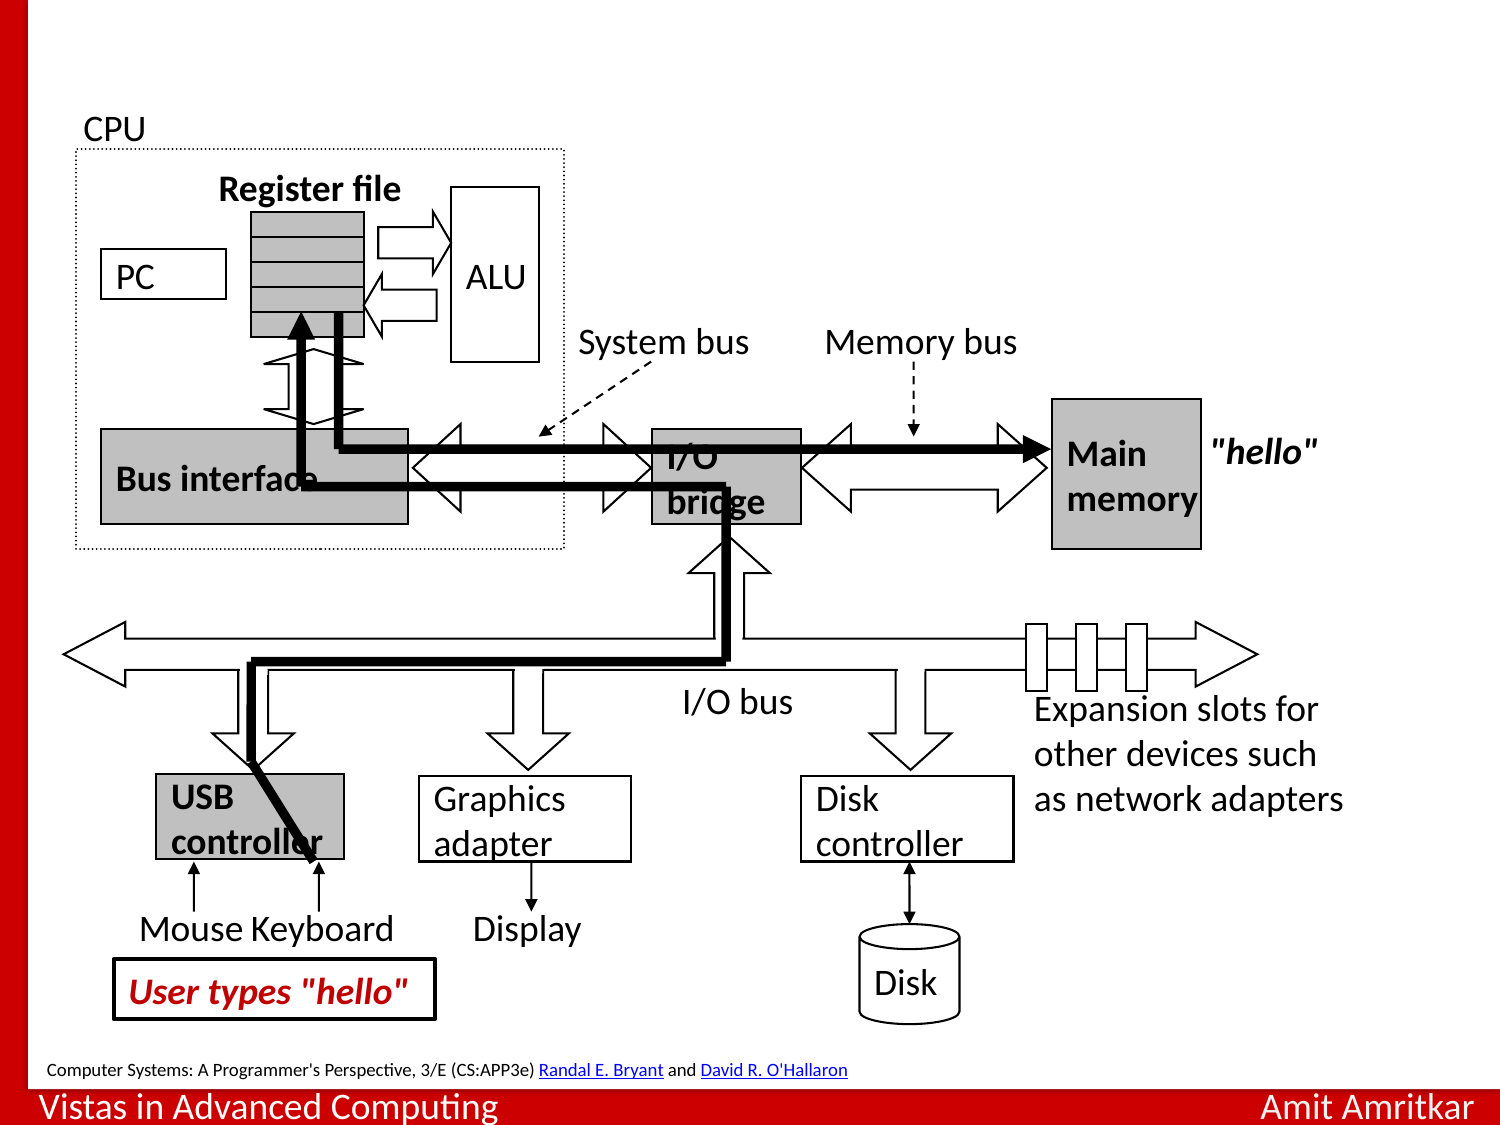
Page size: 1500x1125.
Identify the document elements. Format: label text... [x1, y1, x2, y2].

text_box Computer Systems: A Programmer's Perspective, 3/E (CS:APP3e) Randal E. Bryant and David R. O'Hallaron [32, 1050, 863, 1088]
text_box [63, 98, 1355, 1025]
